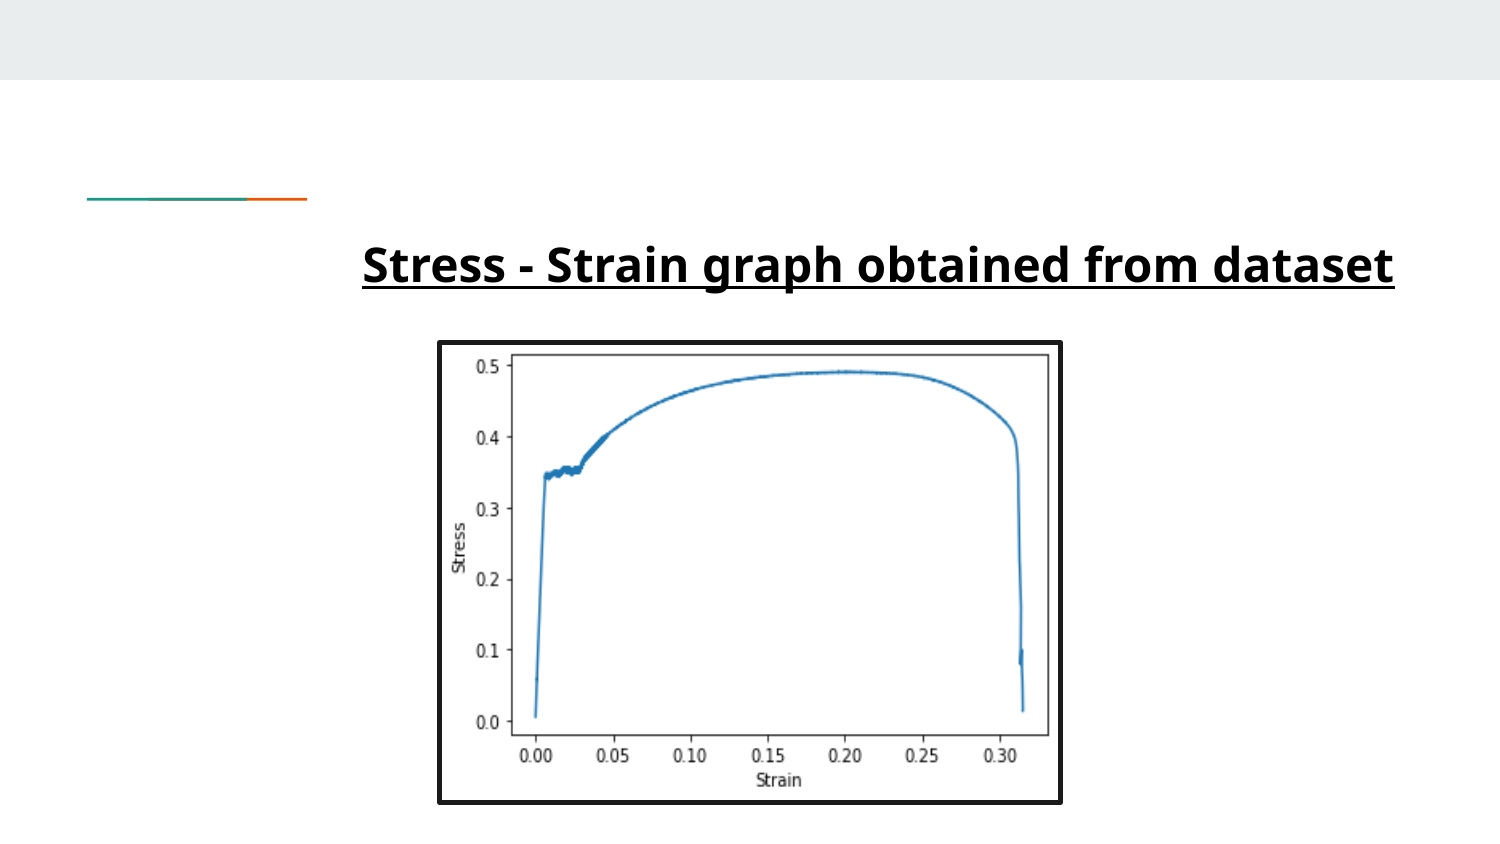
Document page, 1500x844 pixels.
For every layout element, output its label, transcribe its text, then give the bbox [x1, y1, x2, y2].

picture [441, 344, 1059, 801]
text_box Stress - Strain graph obtained from dataset [347, 219, 1418, 307]
